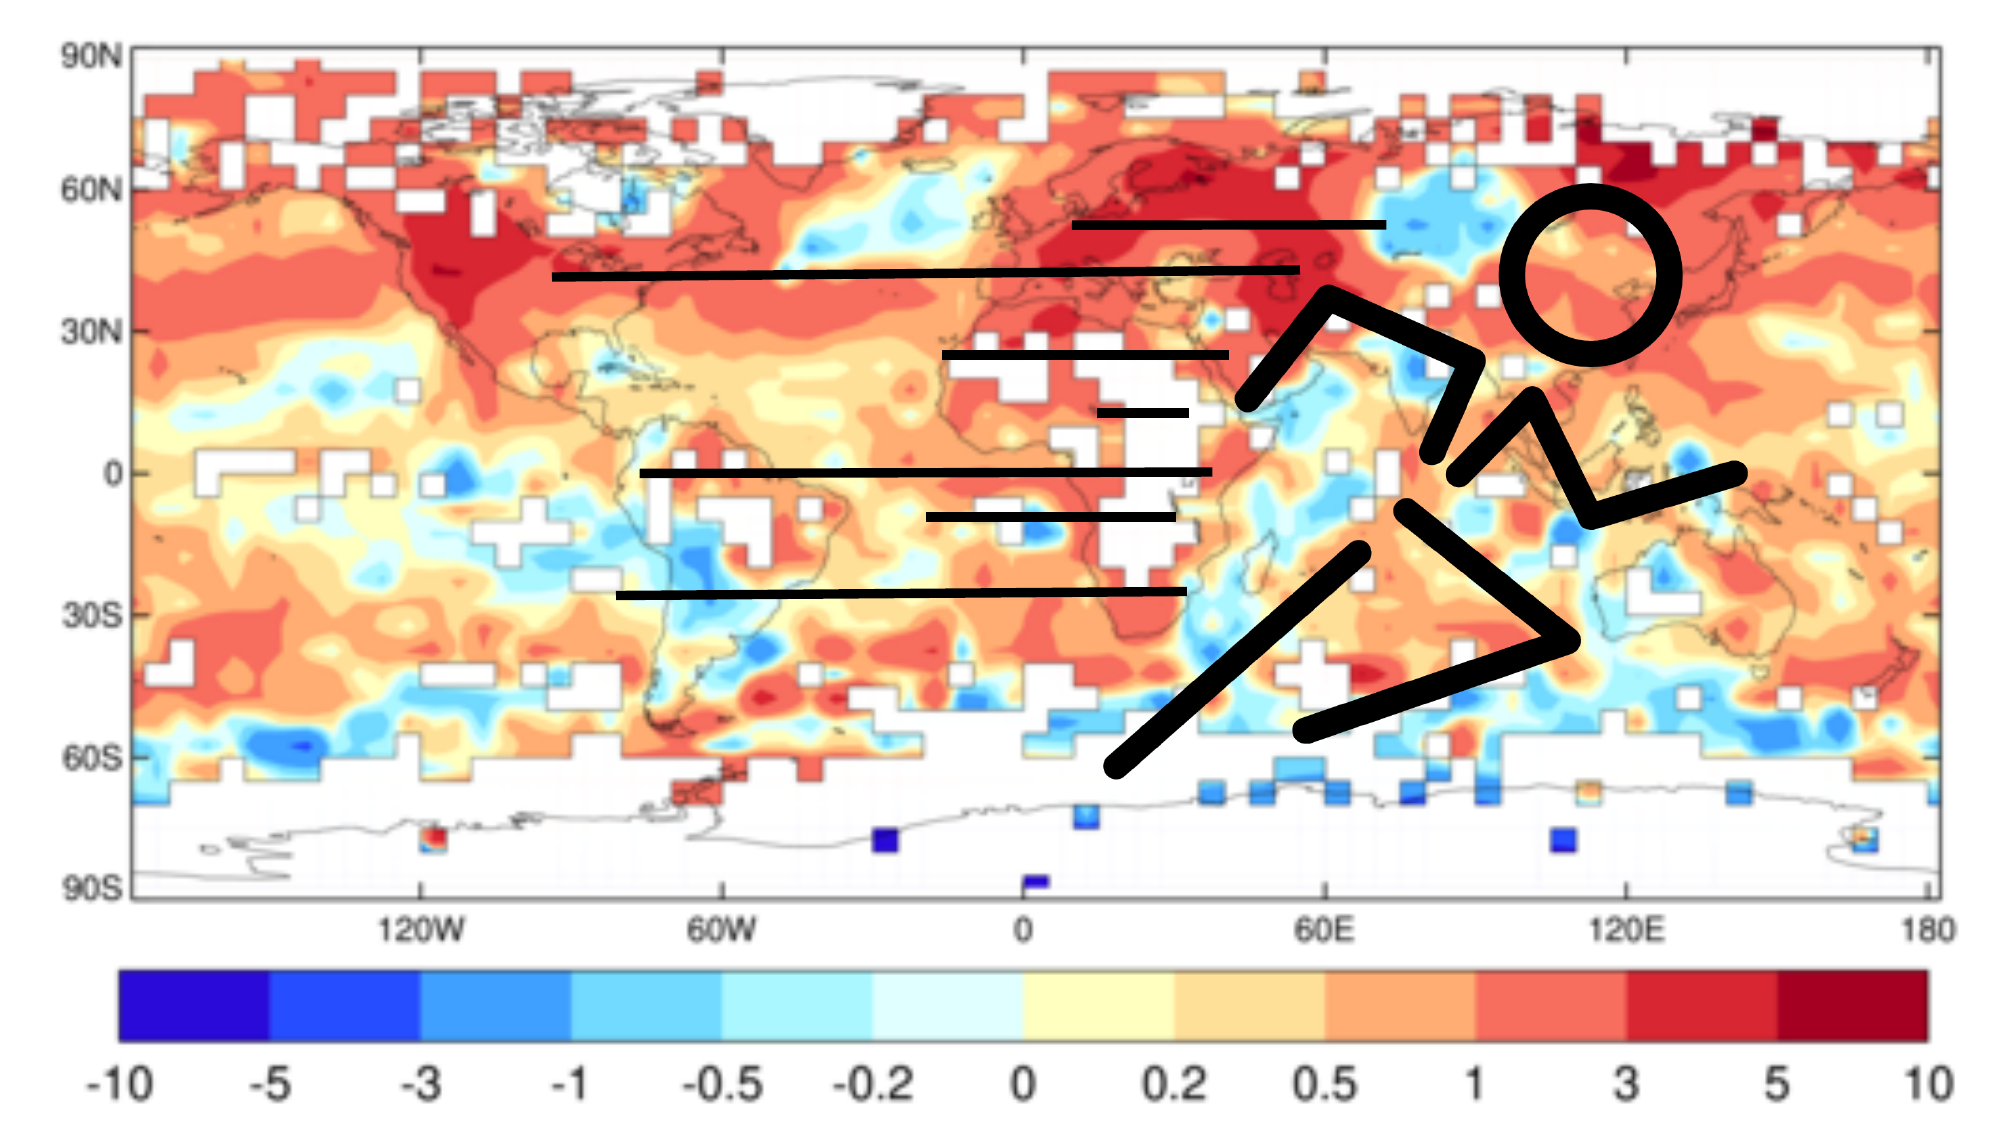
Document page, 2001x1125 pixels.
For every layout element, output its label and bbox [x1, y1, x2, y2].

picture [0, 0, 2000, 1125]
text_box [615, 591, 1187, 596]
text_box [551, 269, 1300, 278]
